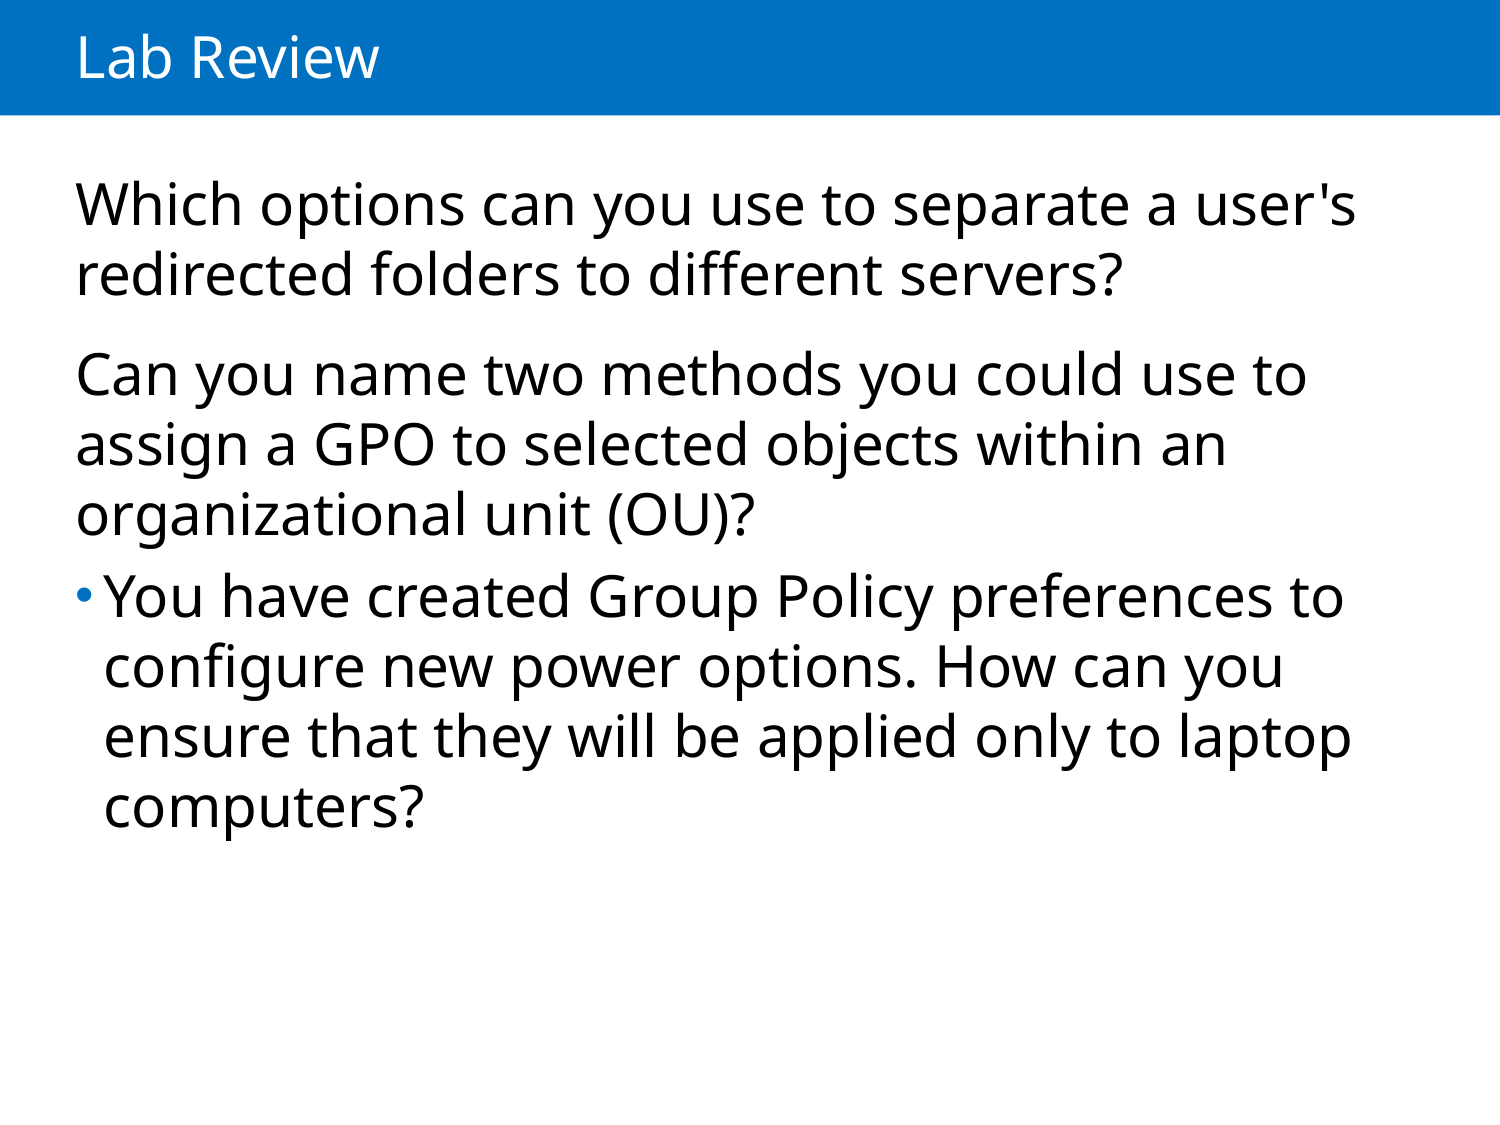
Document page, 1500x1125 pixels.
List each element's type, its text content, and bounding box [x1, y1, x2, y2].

title Lab Review [75, 0, 1351, 122]
list Which options can you use to separate a user's redirected folders to different servers? Can you name two methods you could use to assign a GPO to selected objects within an organizational unit (OU)? You have created Group Policy preferences to configure new power options. How can you ensure that they will be applied only to laptop computers? [74, 167, 1408, 1013]
